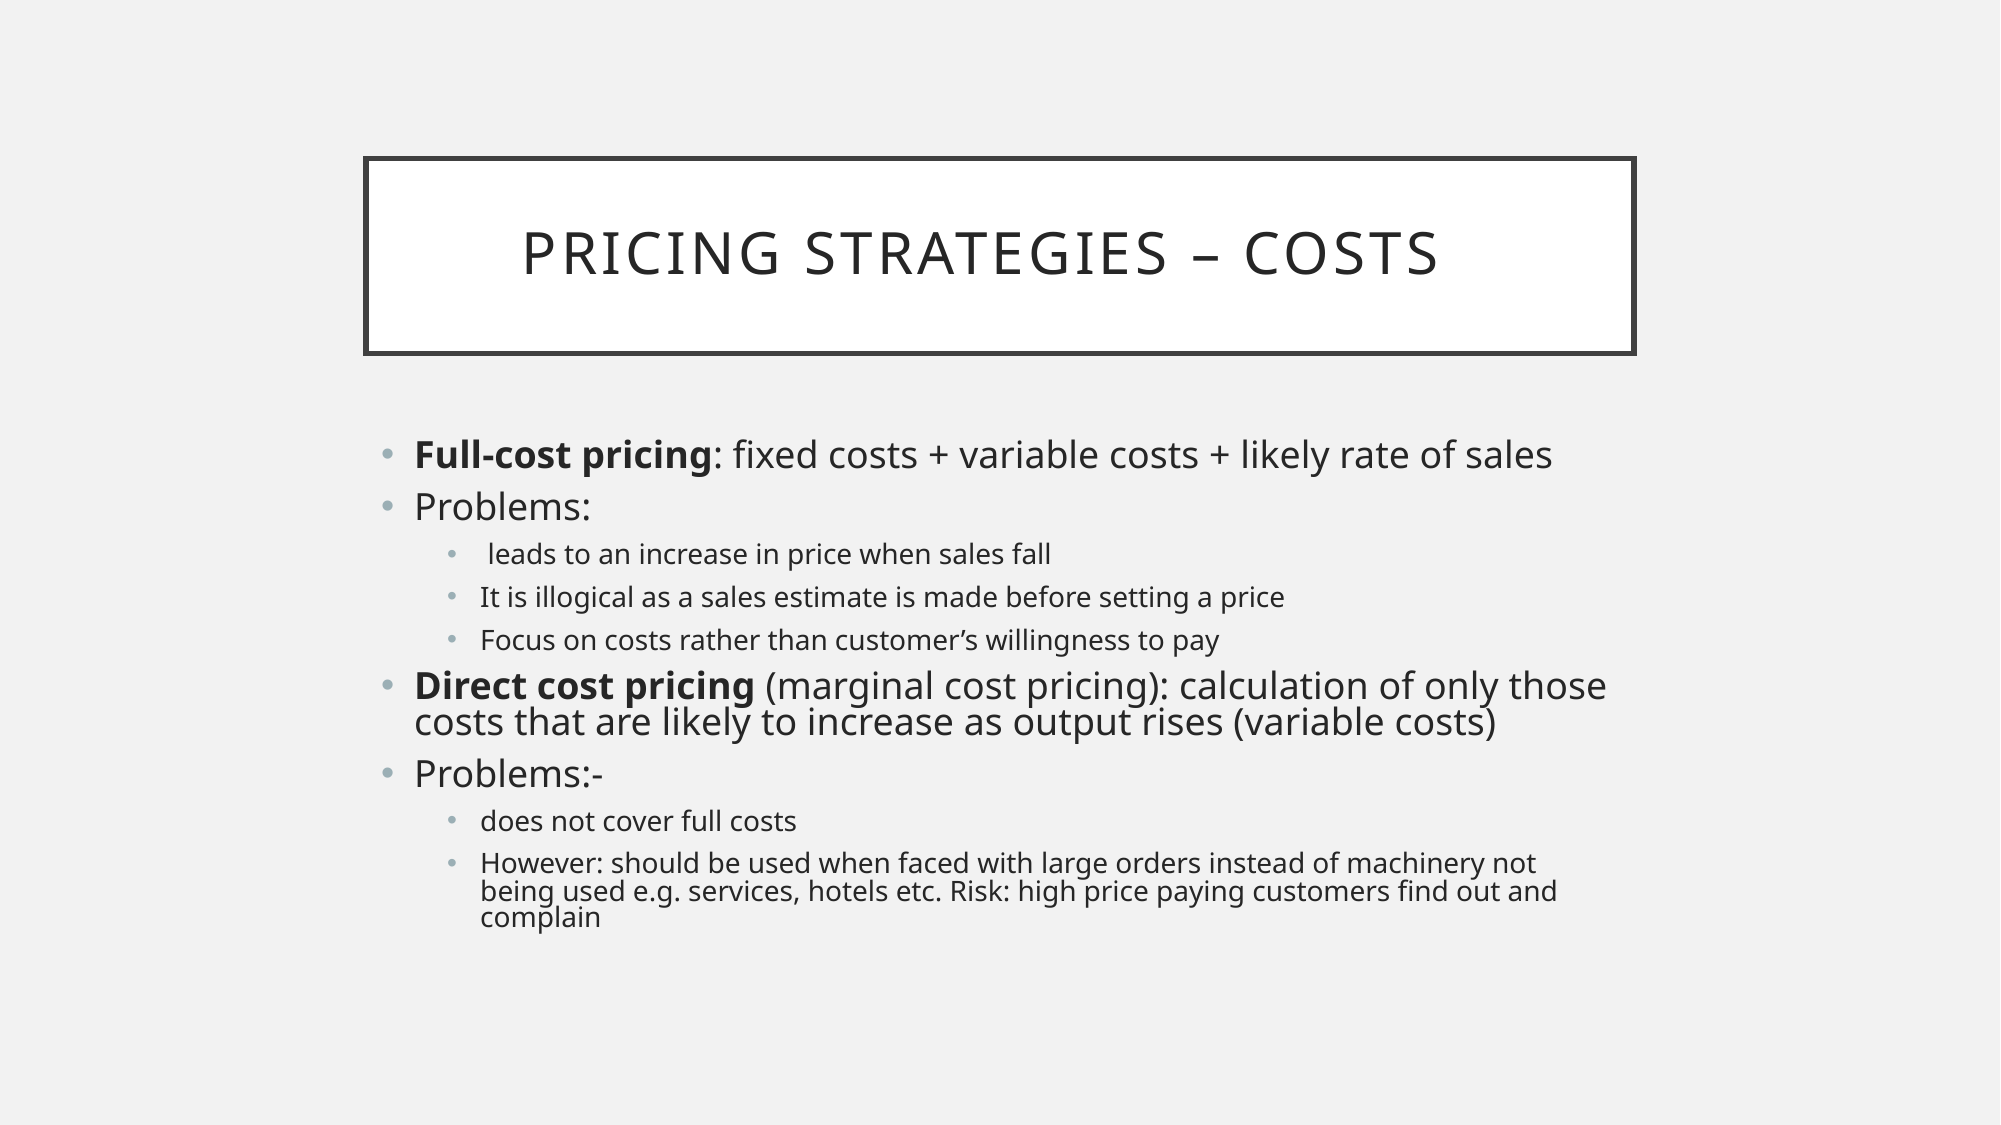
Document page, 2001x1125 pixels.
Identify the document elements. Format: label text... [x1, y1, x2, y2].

title Pricing Strategies – COSTS [363, 156, 1637, 356]
list Full-cost pricing: fixed costs + variable costs + likely rate of sales Problems: leads to an increase in price when sales fall It is illogical as a sales estimate is made before setting a price Focus on costs rather than customer’s willingness to pay Direct cost pricing (marginal cost pricing): calculation of only those costs that are likely to increase as output rises (variable costs) Problems:- does not cover full costs However: should be used when faced with large orders instead of machinery not being used e.g. services, hotels etc. Risk: high price paying customers find out and complain [366, 432, 1634, 942]
